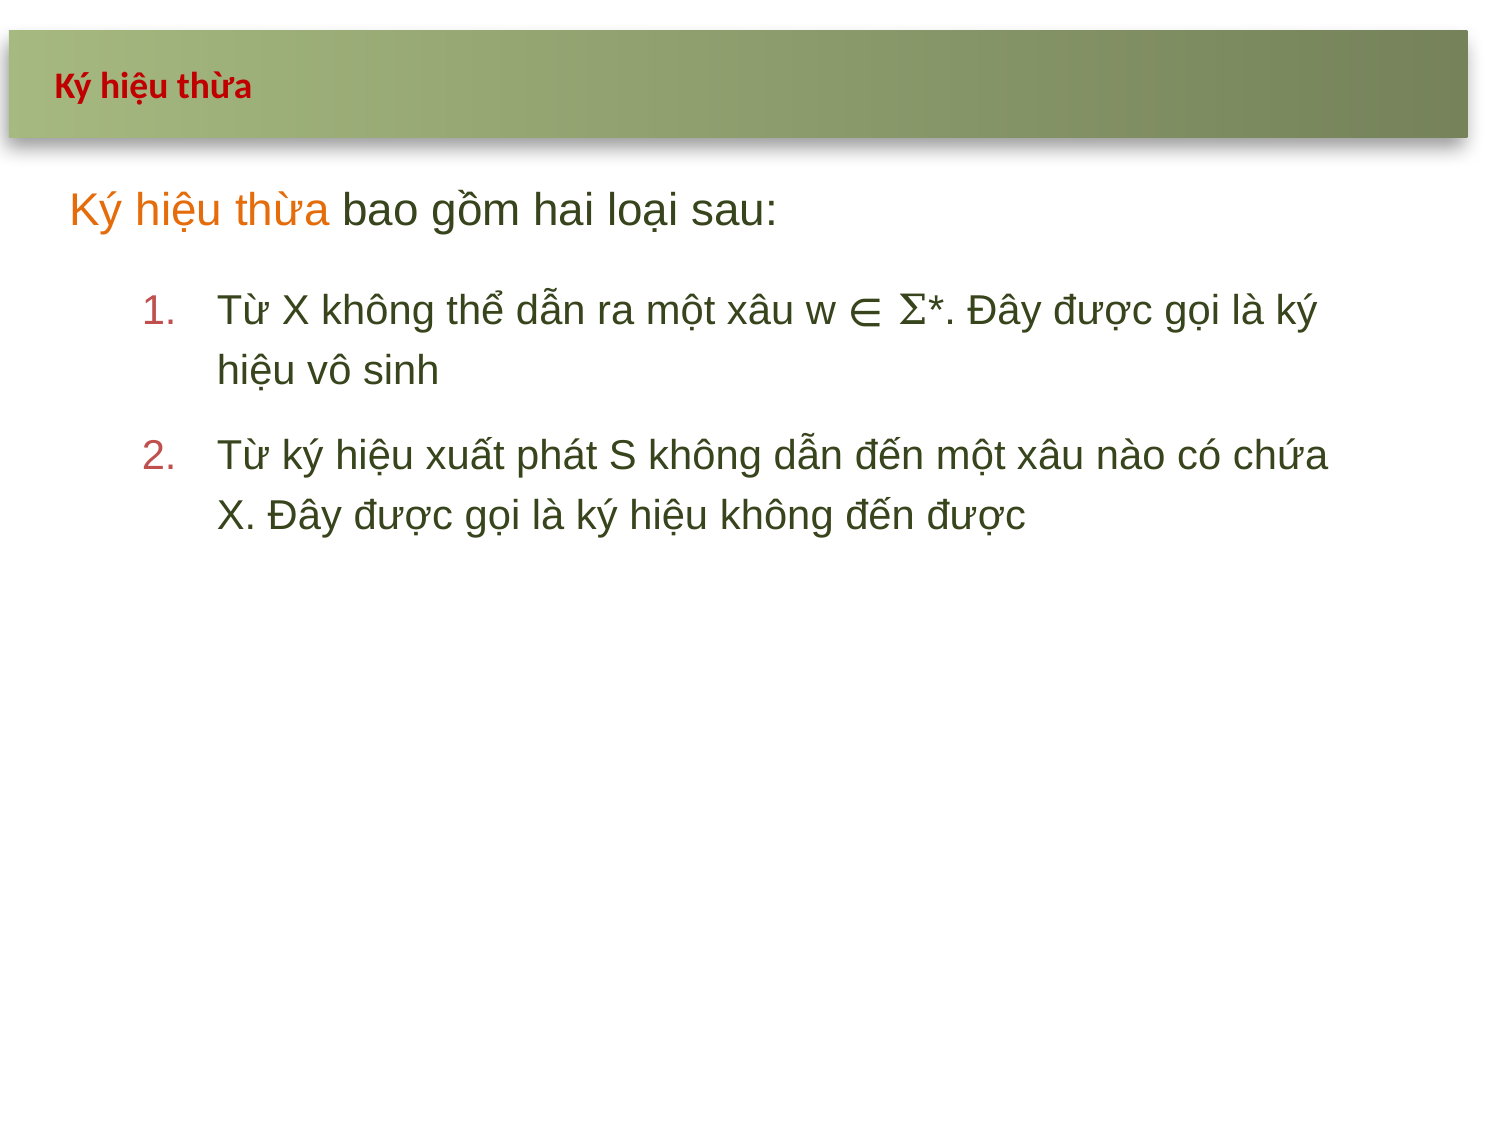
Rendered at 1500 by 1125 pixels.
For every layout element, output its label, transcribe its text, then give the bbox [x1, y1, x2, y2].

text_box Ký hiệu thừa bao gồm hai loại sau: Từ X không thể dẫn ra một xâu w ∊ Σ*. Đây được gọi là ký hiệu vô sinh Từ ký hiệu xuất phát S không dẫn đến một xâu nào có chứa X. Đây được gọi là ký hiệu không đến được [41, 172, 1388, 799]
text_box Ký hiệu thừa [8, 30, 1468, 138]
